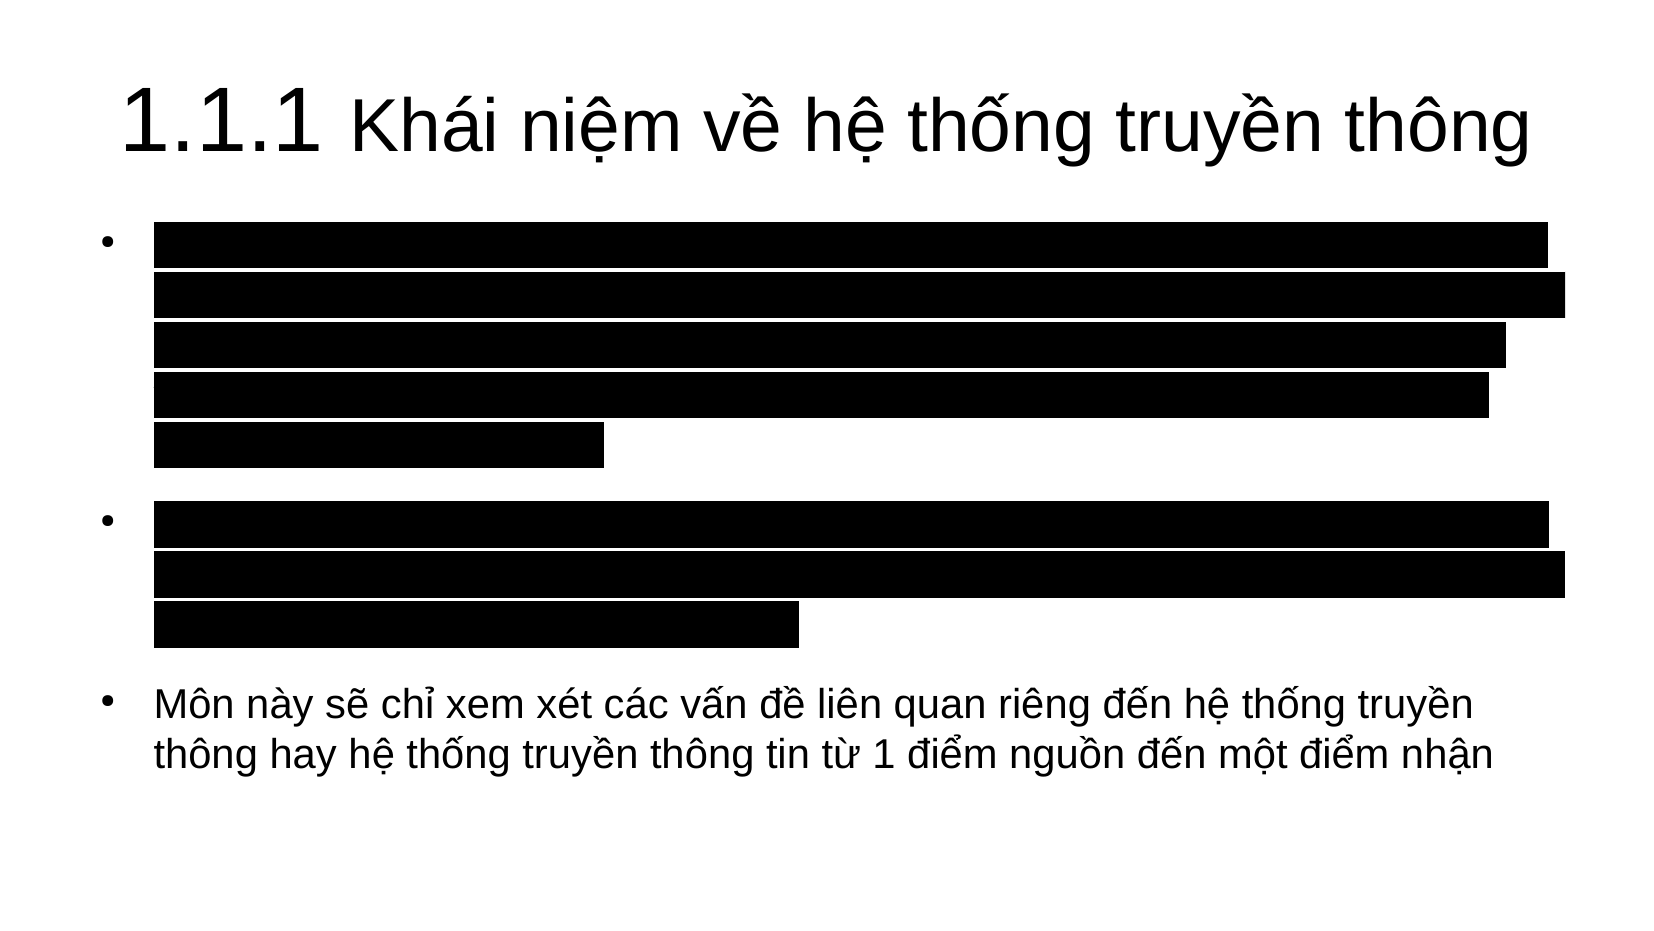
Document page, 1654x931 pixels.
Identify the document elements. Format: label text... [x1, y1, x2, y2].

list Hệ thống truyền thông đã phát triển từ hệ thống cho phép hai người truyền/ trao đổi thông tin cho nhau trực tiếp đến hệ thống cho phép truyền trên cự ly xa, qua nhiều môi trường vật lý khác nhau, cho truyền thông nhiều người với nhau qua môi trường dùng chung, người với thiết bị và các hệ thống mạng phức tạp hiện nay Các hệ thống mạng sẽ bao gồm các hệ thống truyền thông và các hệ thống kết nối chúng thành mạng với các hệ thống và giao thức truyền thông tốc độ cao cũng như các giao thức mạng. Môn này sẽ chỉ xem xét các vấn đề liên quan riêng đến hệ thống truyền thông hay hệ thống truyền thông tin từ 1 điểm nguồn đến một điểm nhận [82, 217, 1571, 757]
title 1.1.1 Khái niệm về hệ thống truyền thông [82, 37, 1571, 193]
